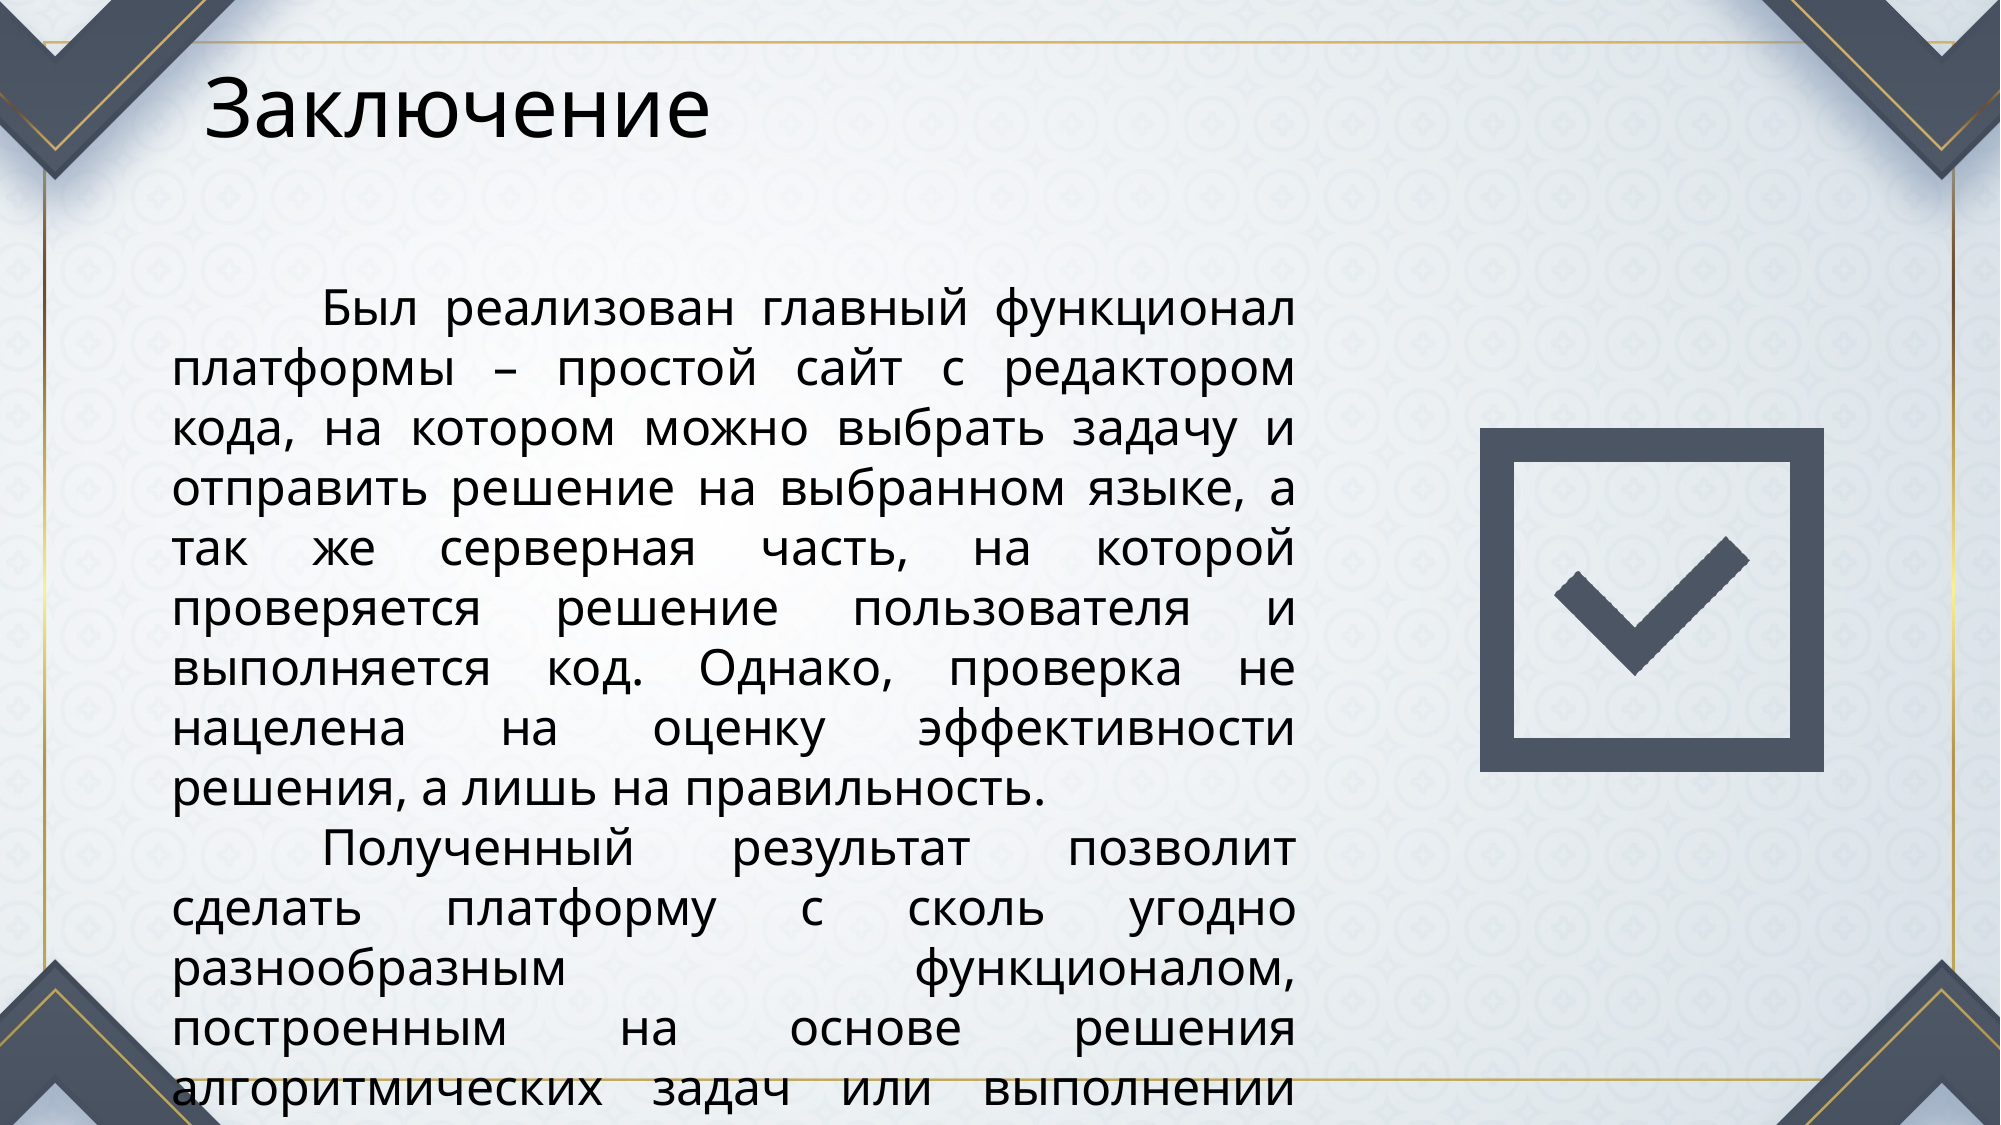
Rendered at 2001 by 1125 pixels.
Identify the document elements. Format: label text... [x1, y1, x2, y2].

text_box Был реализован главный функционал платформы – простой сайт с редактором кода, на котором можно выбрать задачу и отправить решение на выбранном языке, а так же серверная часть, на которой проверяется решение пользователя и выполняется код. Однако, проверка не нацелена на оценку эффективности решения, а лишь на правильность. Полученный результат позволит сделать платформу с сколь угодно разнообразным функционалом, построенным на основе решения алгоритмических задач или выполнении кода, введенного через браузер. Например, курсы или контесты. [156, 268, 1313, 1125]
picture [0, 0, 2000, 1125]
title Заключение [189, 48, 1915, 173]
